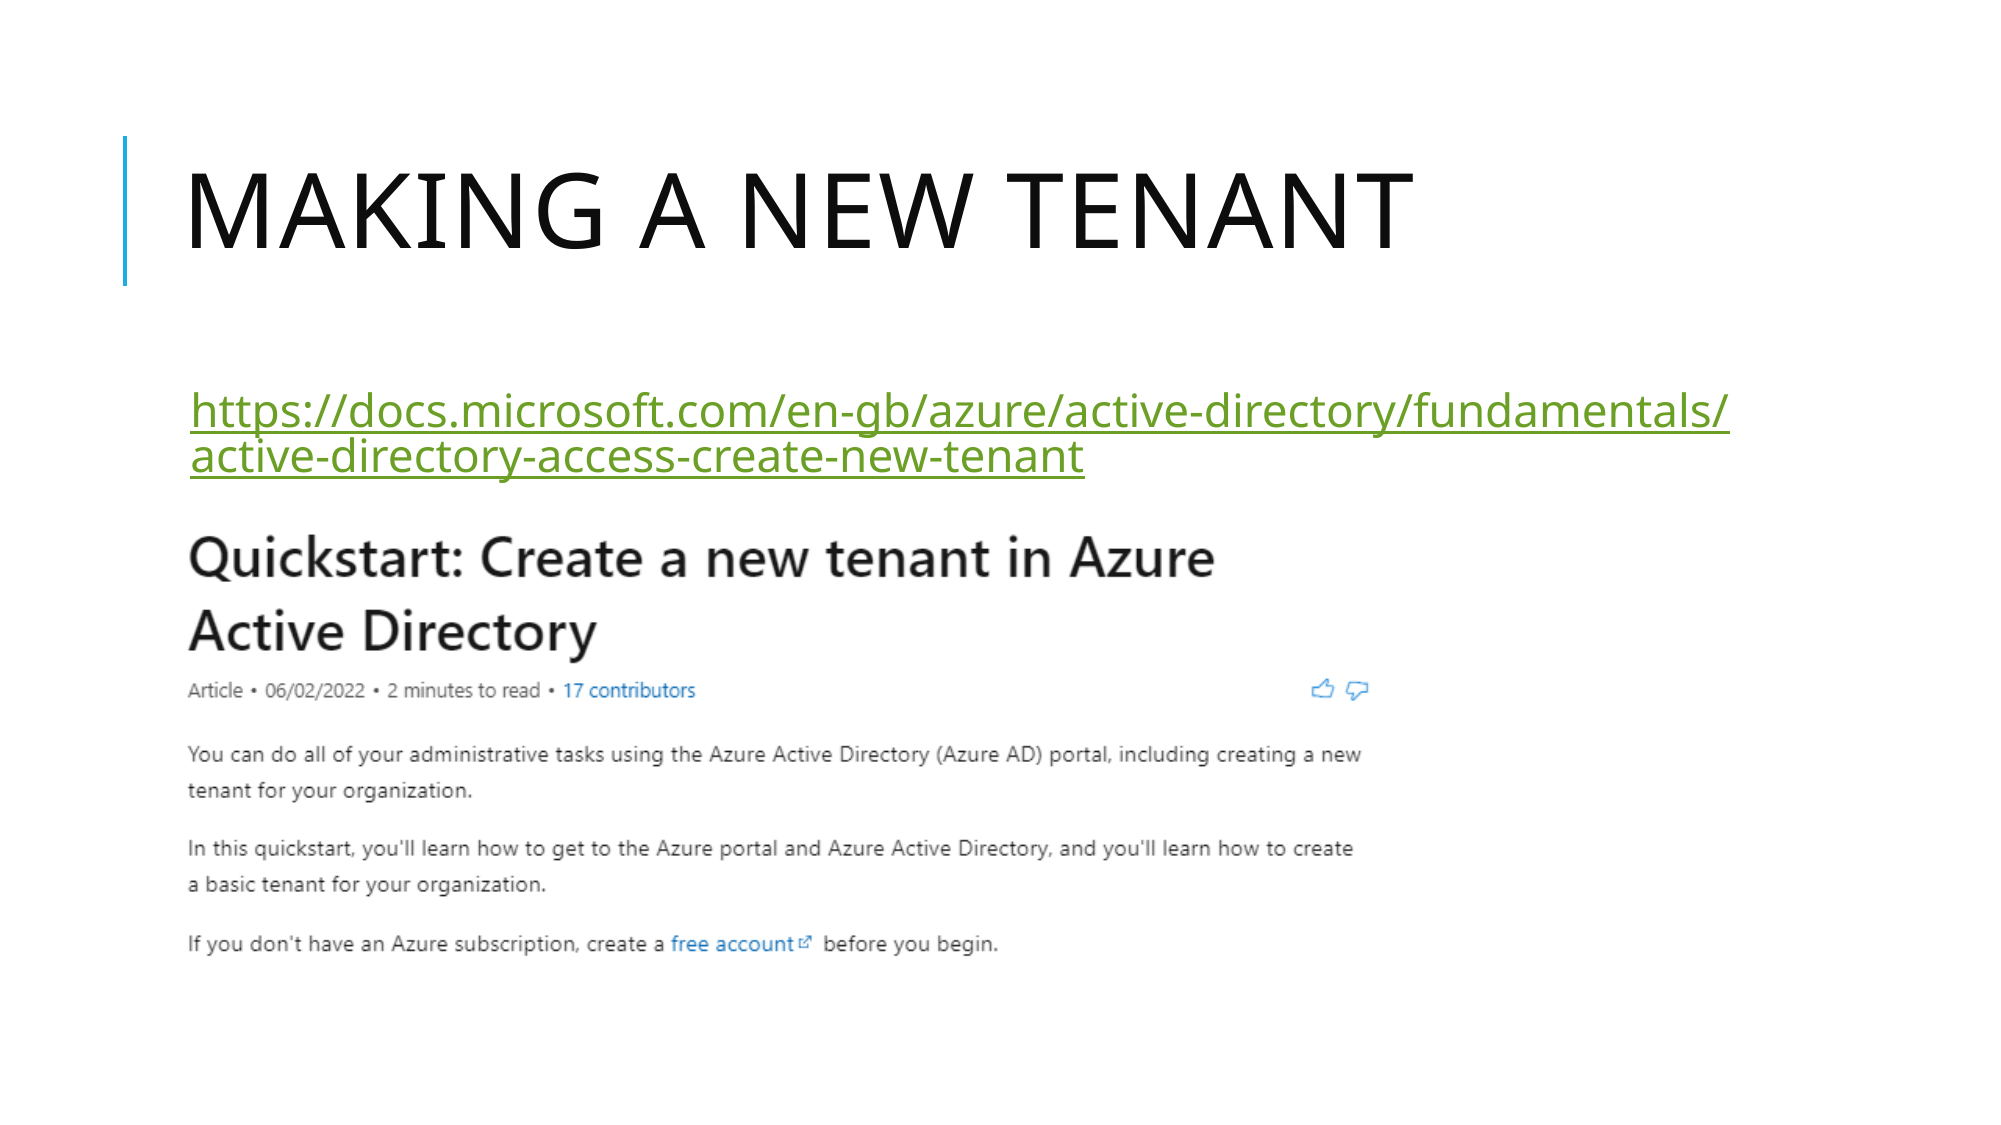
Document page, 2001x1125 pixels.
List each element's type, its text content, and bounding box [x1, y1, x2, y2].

list https://docs.microsoft.com/en-gb/azure/active-directory/fundamentals/active-directory-access-create-new-tenant [168, 375, 1763, 1035]
picture [167, 513, 1398, 978]
title Making a new tenant [168, 96, 1763, 342]
